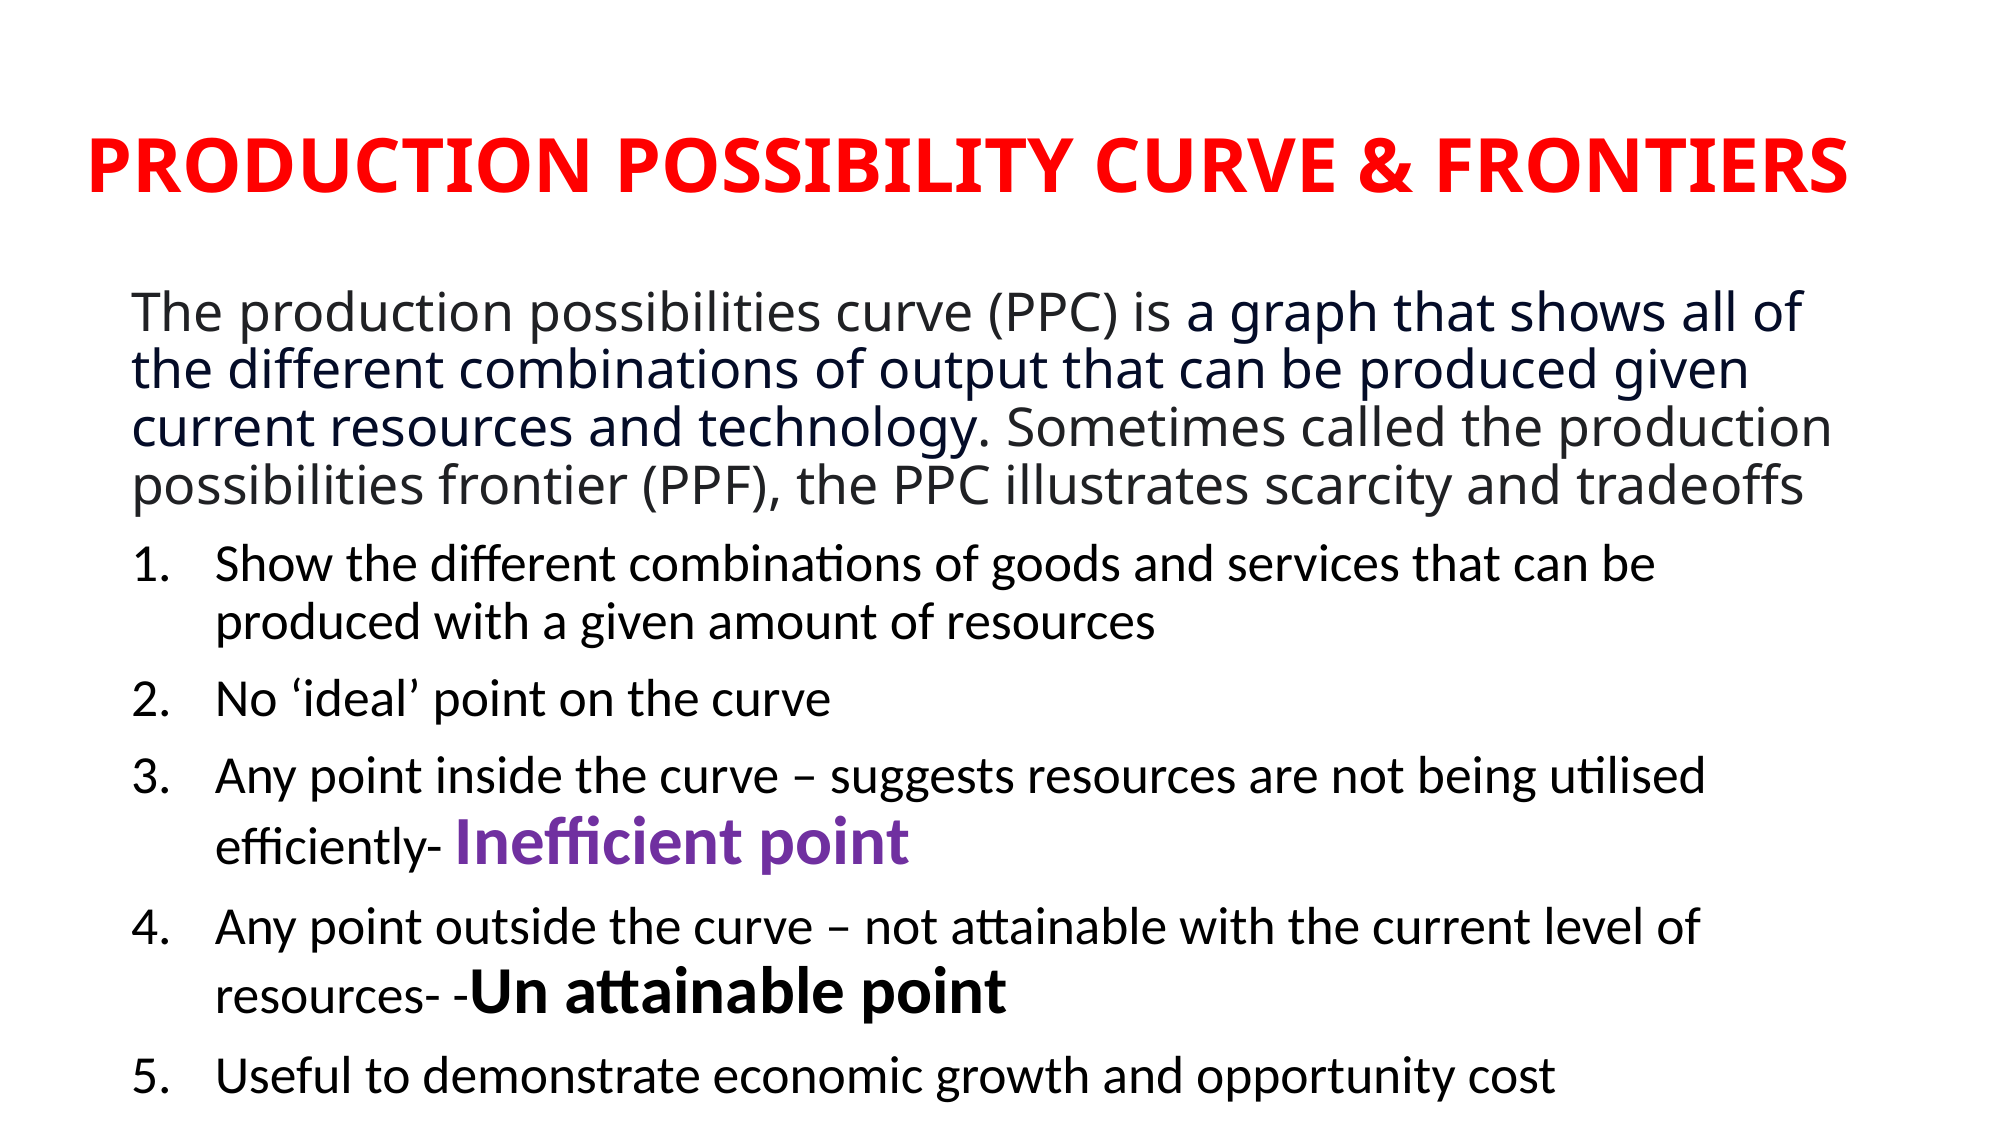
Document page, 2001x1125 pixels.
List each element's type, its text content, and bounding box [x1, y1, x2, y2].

title PRODUCTION POSSIBILITY CURVE & FRONTIERS [55, 59, 1921, 278]
list The production possibilities curve (PPC) is a graph that shows all of the different combinations of output that can be produced given current resources and technology. Sometimes called the production possibilities frontier (PPF), the PPC illustrates scarcity and tradeoffs Show the different combinations of goods and services that can be produced with a given amount of resources No ‘ideal’ point on the curve Any point inside the curve – suggests resources are not being utilised efficiently- Inefficient point Any point outside the curve – not attainable with the current level of resources- -Un attainable point Useful to demonstrate economic growth and opportunity cost [115, 277, 1863, 1125]
